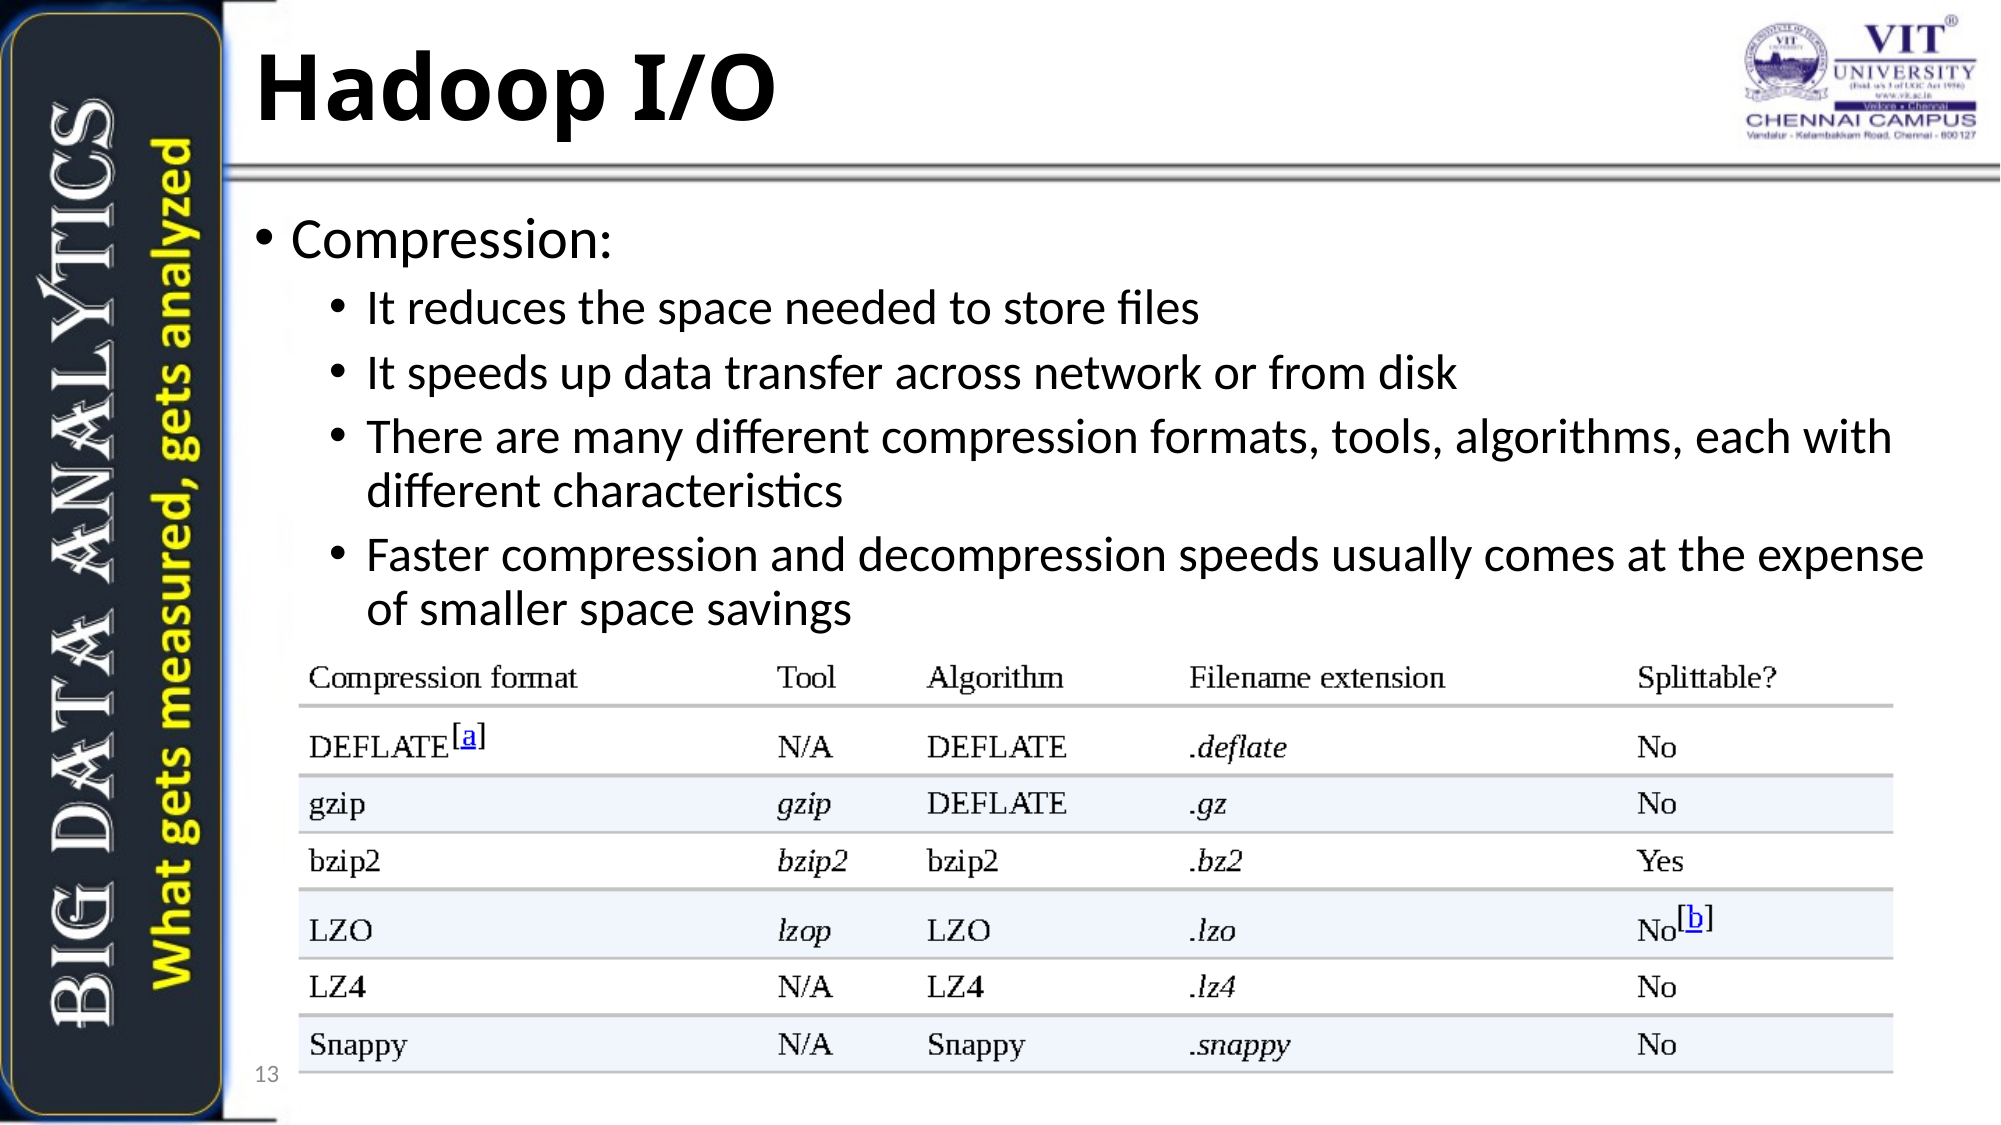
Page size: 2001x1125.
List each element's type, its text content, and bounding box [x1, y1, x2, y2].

text_box Compression: It reduces the space needed to store files It speeds up data transfer across network or from disk There are many different compression formats, tools, algorithms, each with different characteristics Faster compression and decompression speeds usually comes at the expense of smaller space savings [239, 200, 1964, 1017]
text_box Hadoop I/O [239, 16, 1725, 166]
text_box 13 October 2020 [239, 1042, 588, 1103]
text_box 8 [1778, 1039, 1943, 1103]
picture [0, 0, 2001, 1125]
